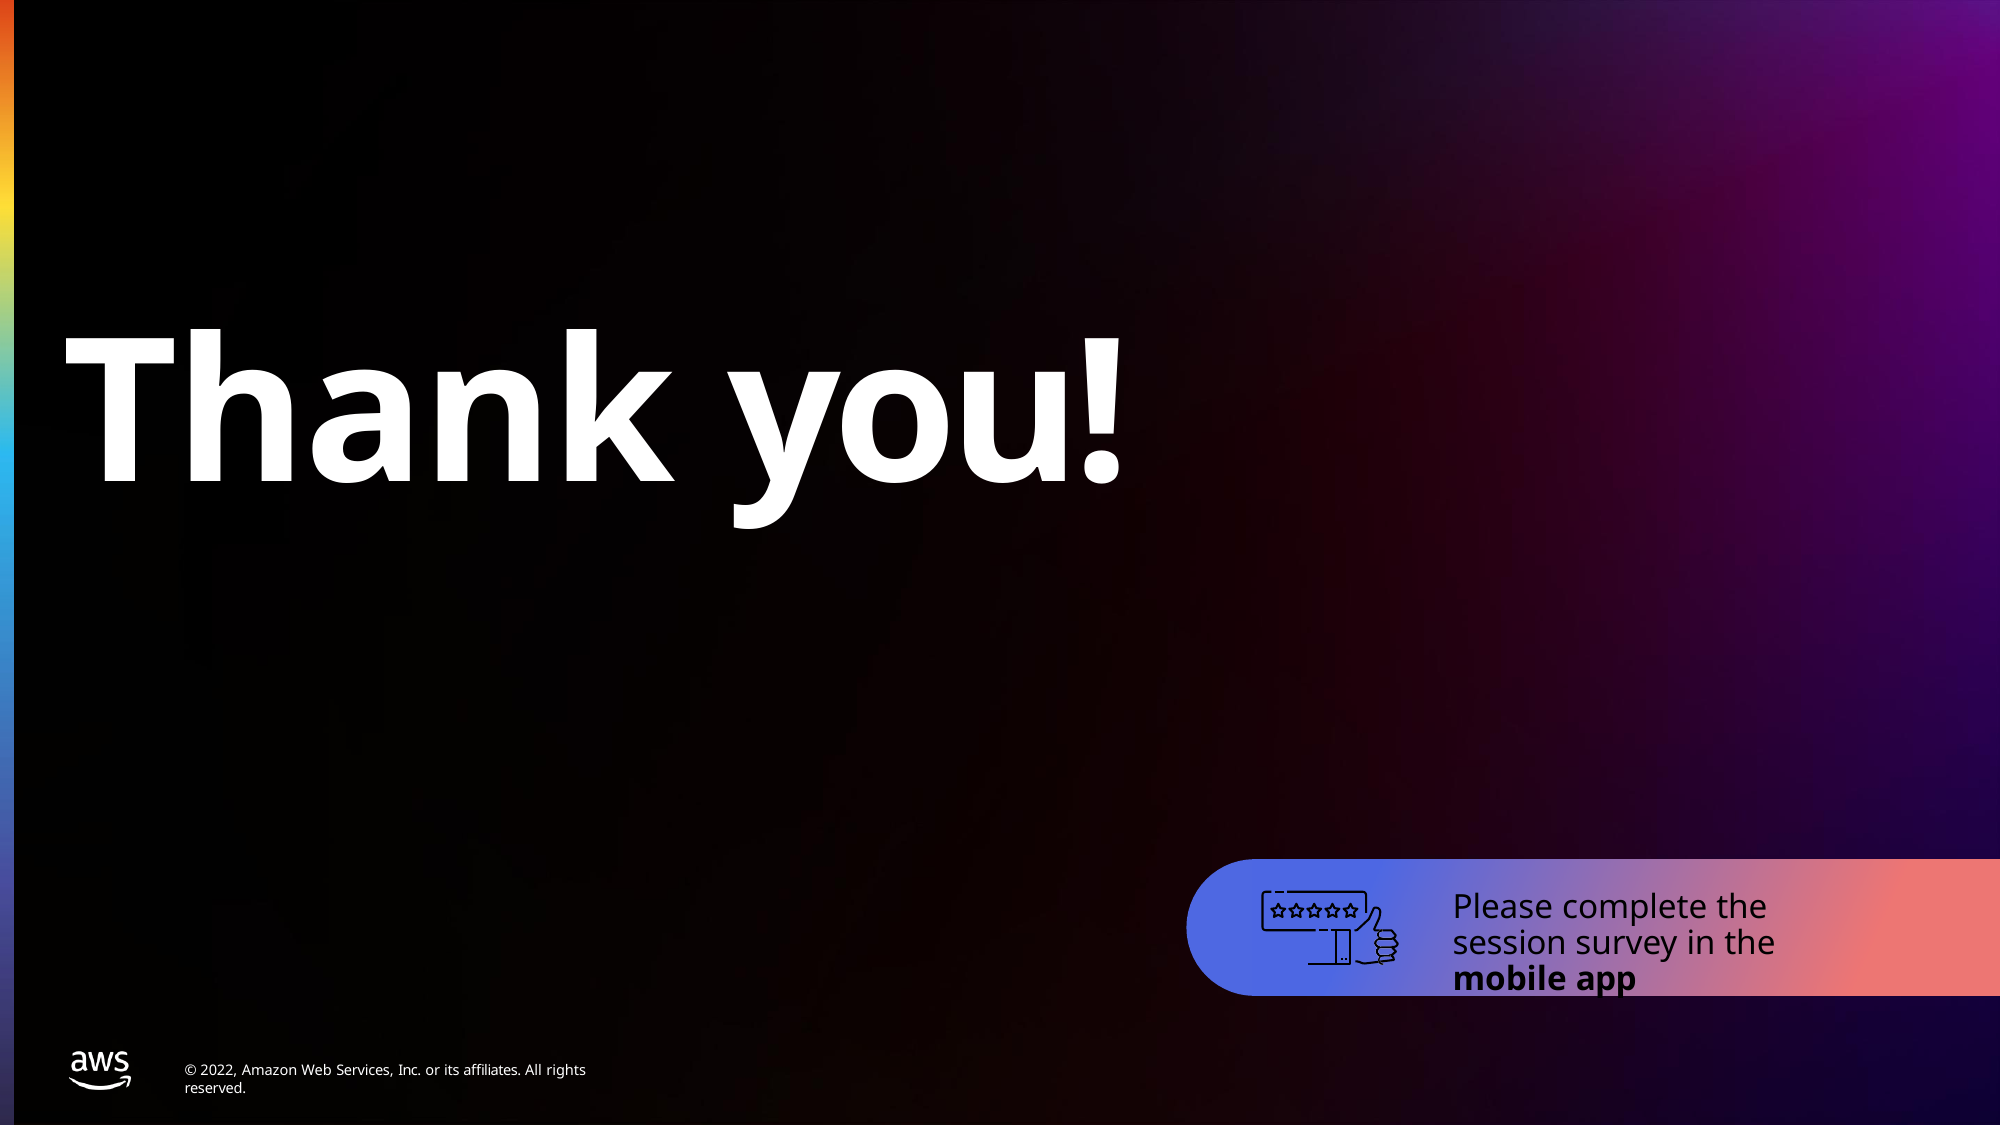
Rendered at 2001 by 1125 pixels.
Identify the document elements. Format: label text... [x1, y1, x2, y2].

footer © 2022, Amazon Web Services, Inc. or its affiliates. All rights reserved. [182, 1059, 649, 1125]
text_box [1261, 890, 1400, 965]
picture [0, 0, 2000, 1125]
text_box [1186, 858, 2000, 997]
list Thank you! [60, 208, 1756, 920]
